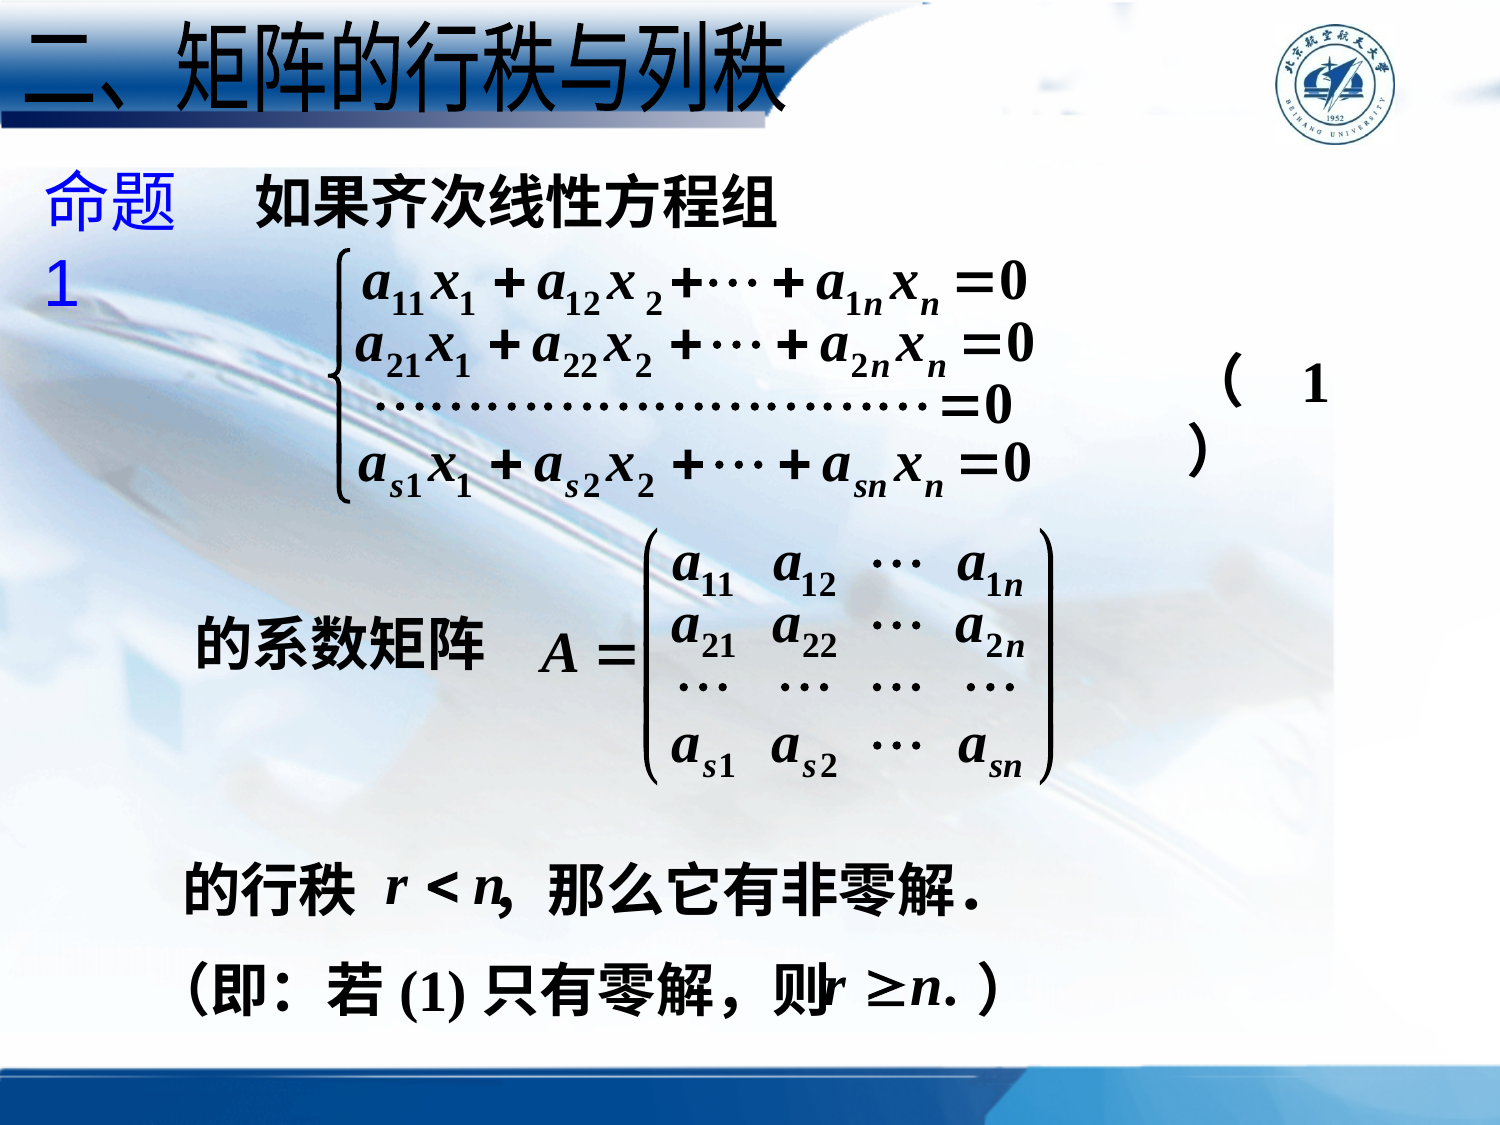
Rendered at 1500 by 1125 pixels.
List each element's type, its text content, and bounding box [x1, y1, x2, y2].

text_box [533, 523, 1064, 789]
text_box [137, 945, 1245, 1032]
text_box 的系数矩阵 [179, 599, 528, 684]
text_box 命题1 [28, 152, 236, 327]
text_box 如果齐次线性方程组 [236, 157, 1090, 243]
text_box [167, 845, 1214, 932]
picture [0, 0, 1500, 1125]
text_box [321, 243, 1360, 528]
